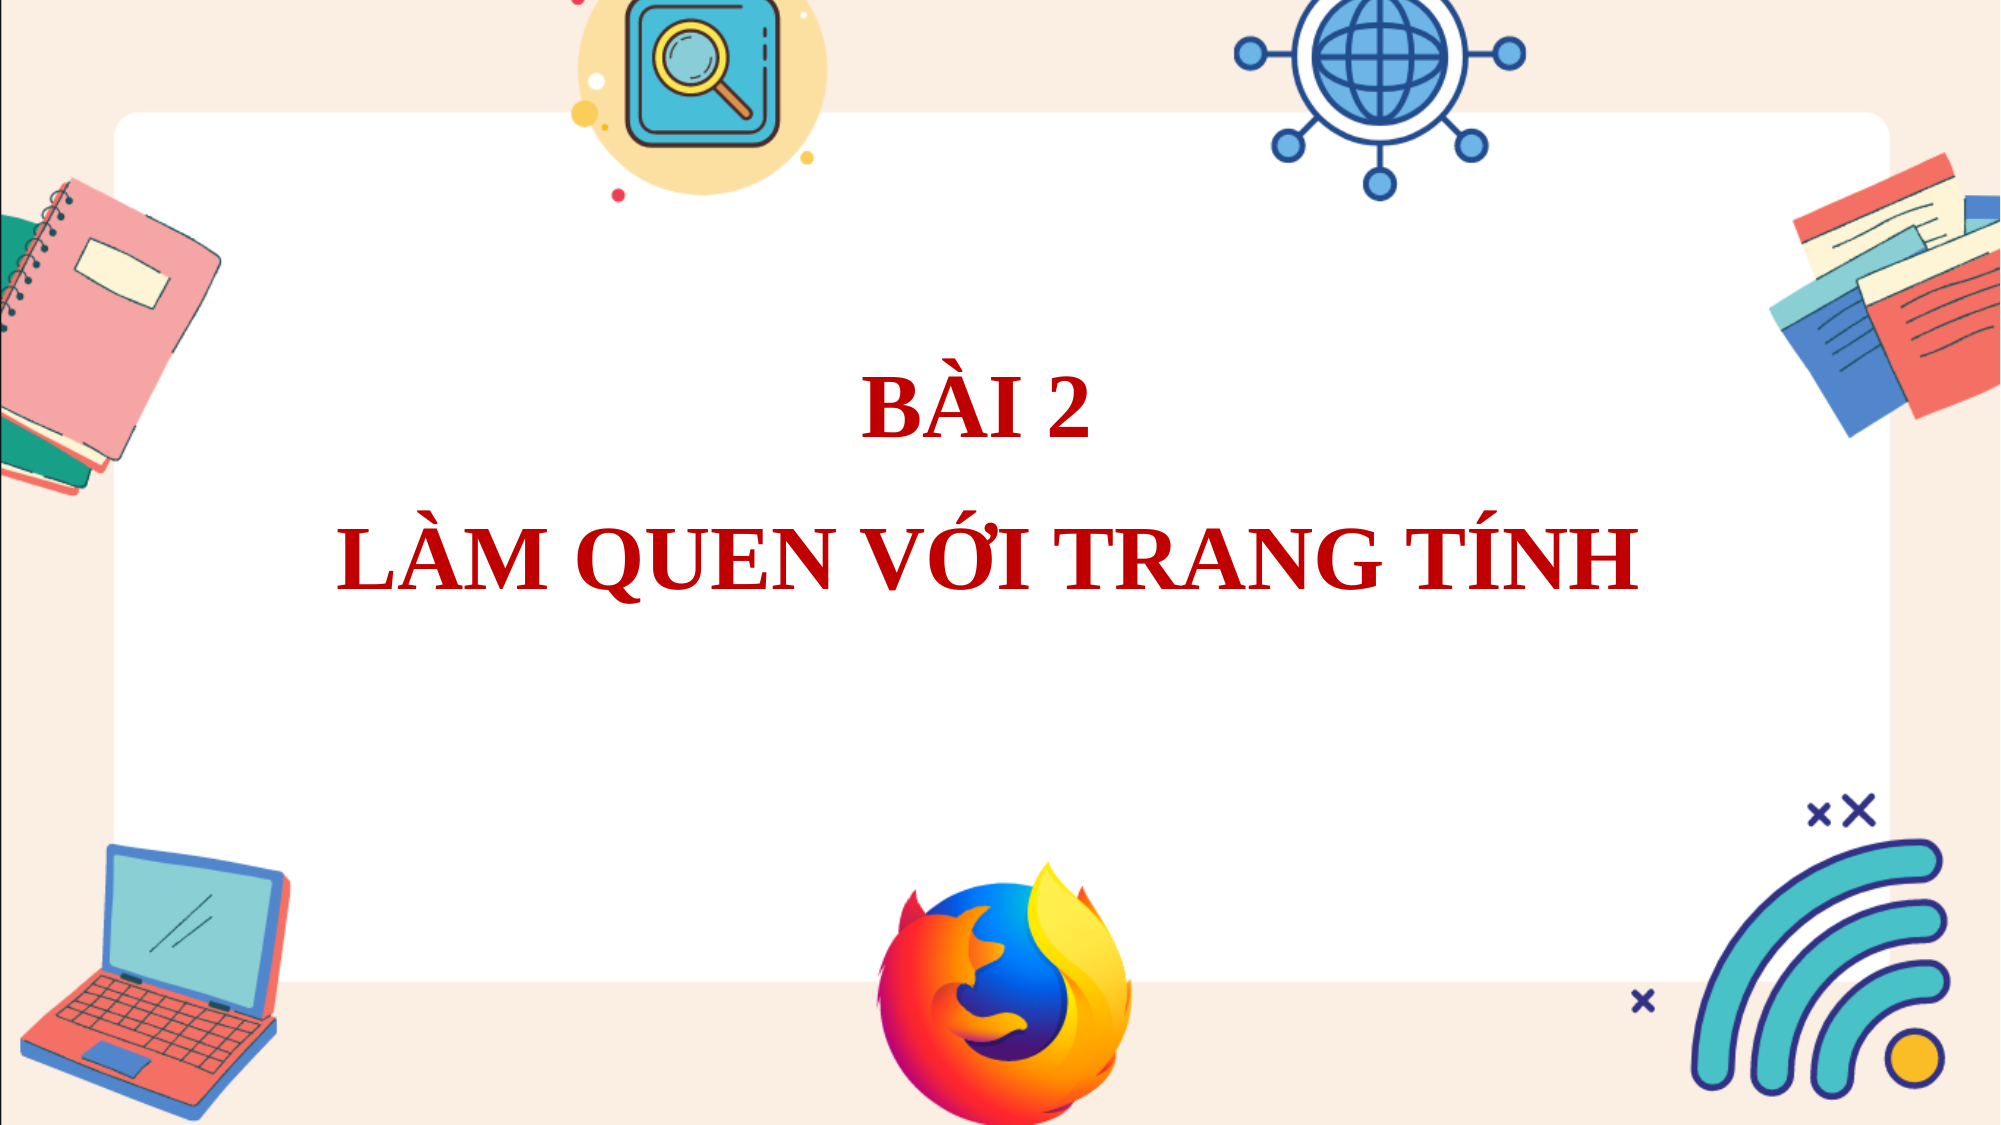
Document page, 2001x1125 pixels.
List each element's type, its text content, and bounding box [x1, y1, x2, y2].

text_box BÀI 2 LÀM QUEN VỚI TRANG TÍNH [291, 322, 1686, 615]
picture [0, 0, 2001, 1125]
